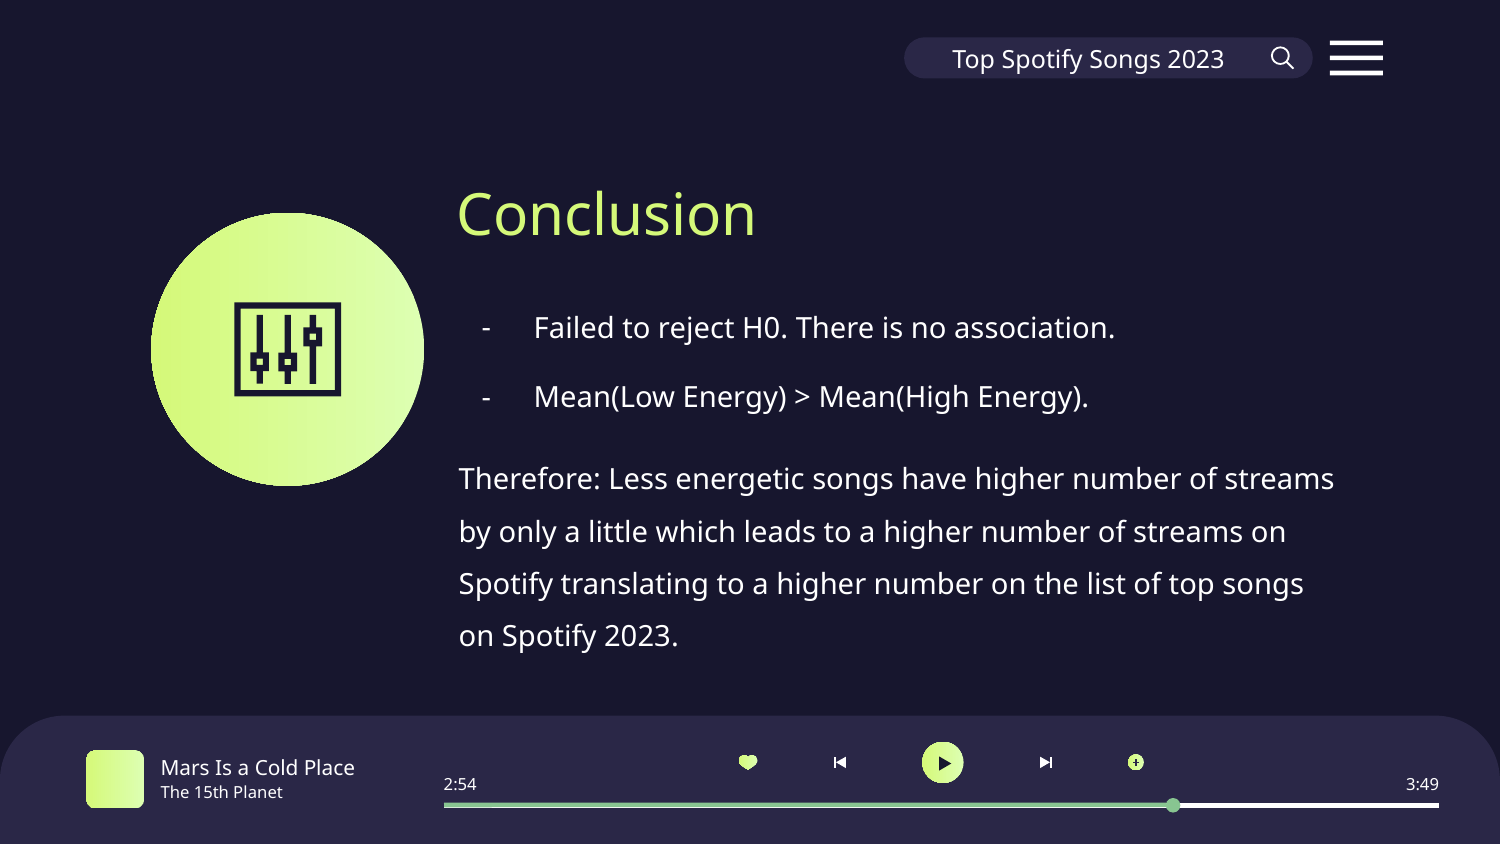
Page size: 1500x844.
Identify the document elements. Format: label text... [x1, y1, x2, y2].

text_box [1039, 756, 1052, 769]
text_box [234, 302, 342, 397]
text_box [1166, 797, 1181, 804]
list Top Spotify Songs 2023 [850, 29, 1252, 84]
subtitle Failed to reject H0. There is no association. Mean(Low Energy) > Mean(High Energy). Therefore: Less energetic songs have higher number of streams by only a little which leads to a higher number of streams on Spotify translating to a higher number on the list of top songs on Spotify 2023. [443, 258, 1361, 647]
text_box [151, 212, 425, 486]
title Conclusion [441, 164, 919, 259]
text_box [833, 756, 847, 769]
